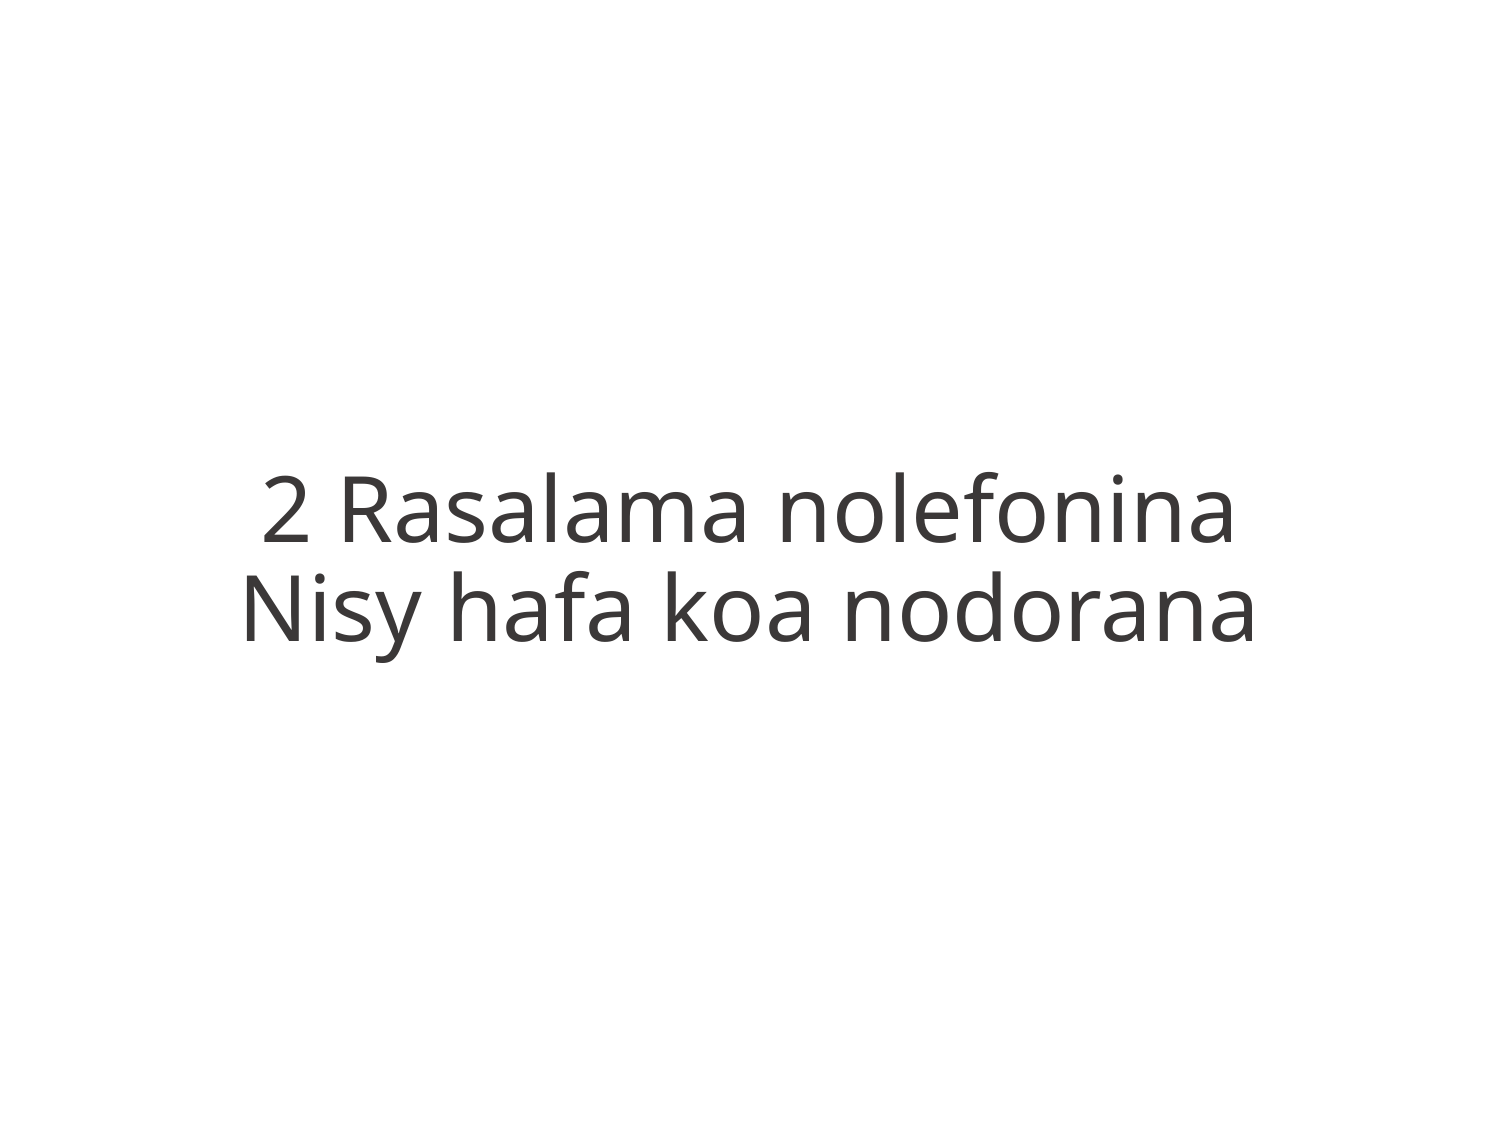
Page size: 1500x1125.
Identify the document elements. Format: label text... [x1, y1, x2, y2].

title 2 Rasalama nolefonina Nisy hafa koa nodorana [103, 453, 1397, 672]
